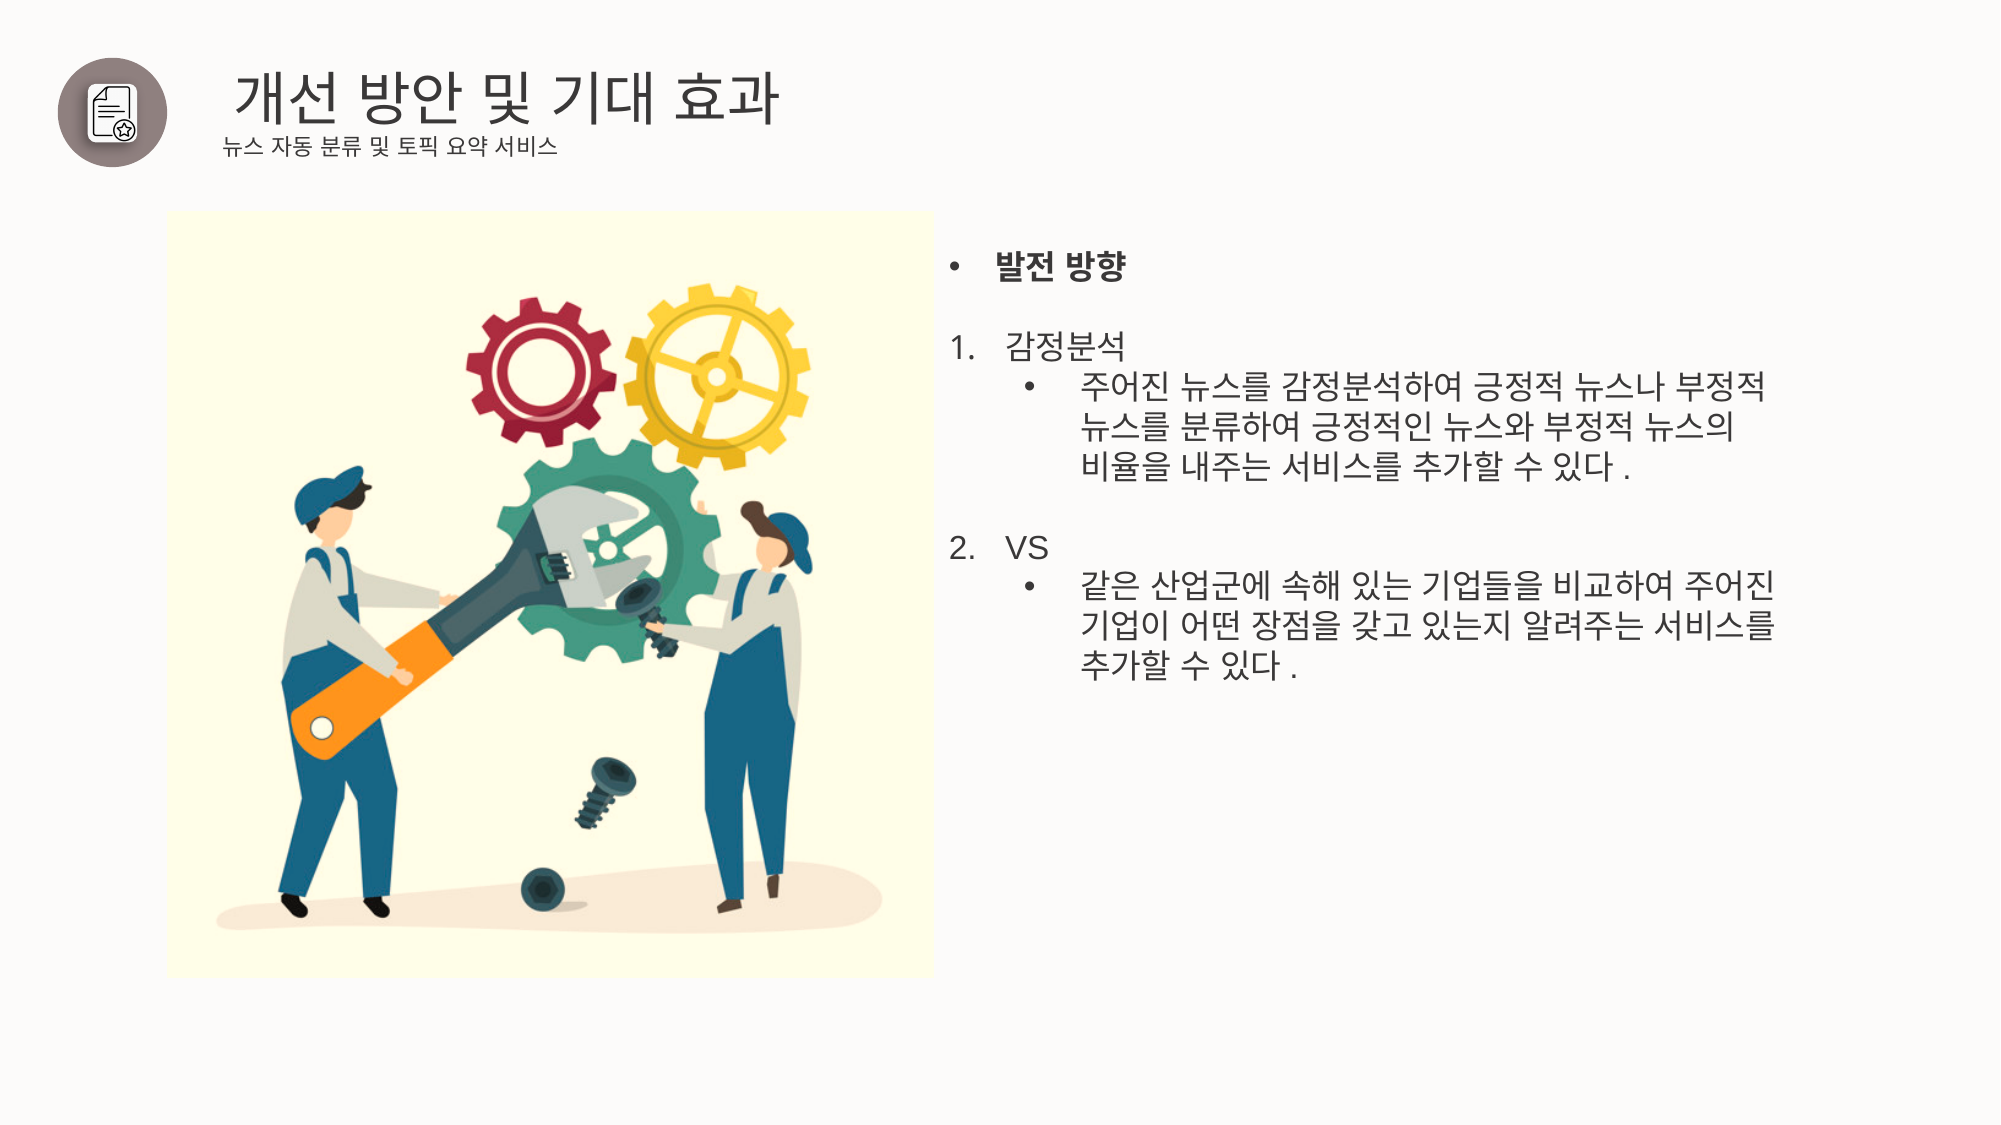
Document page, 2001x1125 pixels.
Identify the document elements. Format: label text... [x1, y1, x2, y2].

text_box 발전 방향 감정분석 주어진 뉴스를 감정분석하여 긍정적 뉴스나 부정적 뉴스를 분류하여 긍정적인 뉴스와 부정적 뉴스의 비율을 내주는 서비스를 추가할 수 있다. VS 같은 산업군에 속해 있는 기업들을 비교하여 주어진 기업이 어떤 장점을 갖고 있는지 알려주는 서비스를 추가할 수 있다. [934, 238, 1822, 733]
text_box 개선 방안 및 기대 효과 [219, 54, 796, 140]
text_box [56, 56, 169, 169]
text_box 뉴스 자동 분류 및 토픽 요약 서비스 [207, 125, 581, 168]
picture [167, 211, 934, 979]
picture [87, 83, 138, 143]
